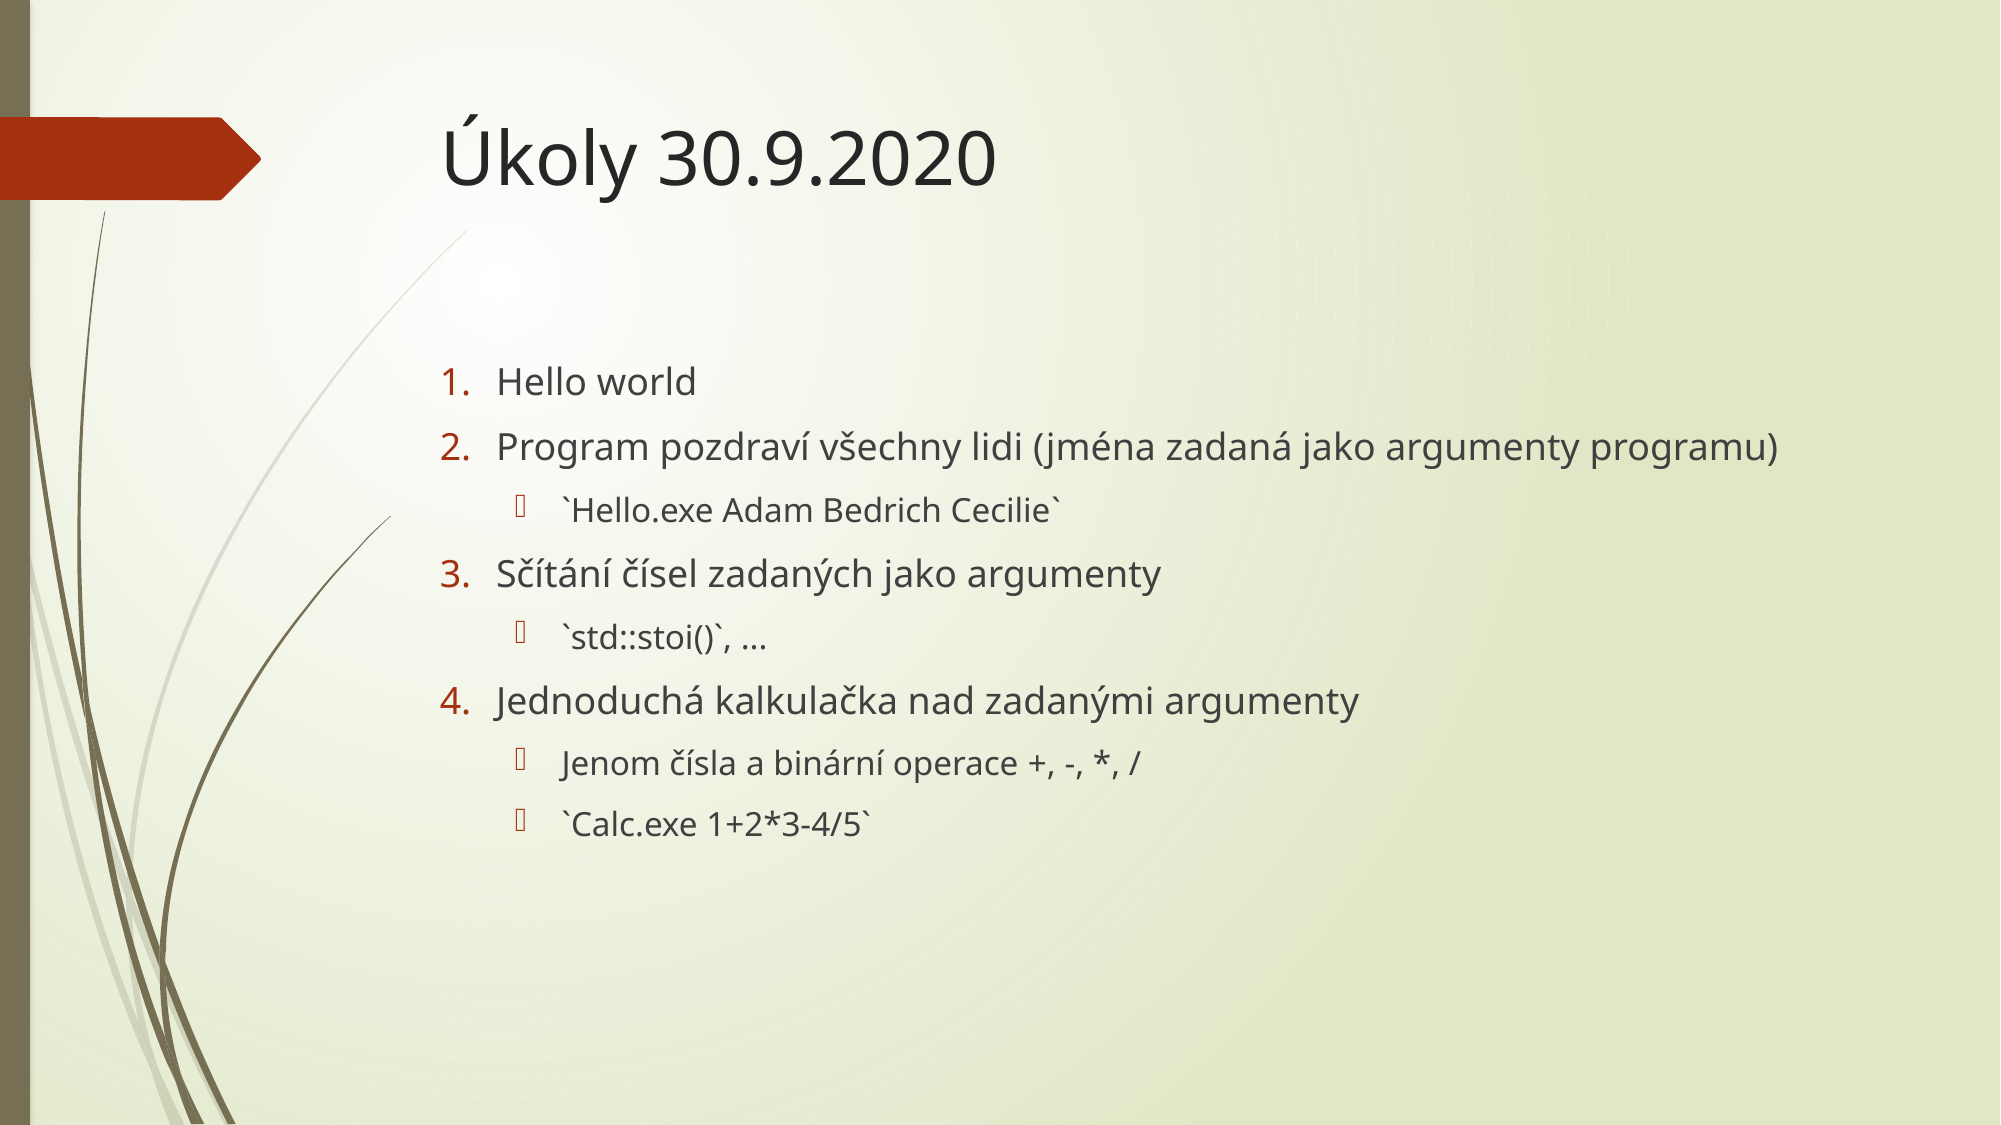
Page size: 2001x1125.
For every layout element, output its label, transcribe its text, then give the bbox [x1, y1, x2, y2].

list Hello world Program pozdraví všechny lidi (jména zadaná jako argumenty programu) `Hello.exe Adam Bedrich Cecilie` Sčítání čísel zadaných jako argumenty `std::stoi()`, ... Jednoduchá kalkulačka nad zadanými argumenty Jenom čísla a binární operace +, -, *, / `Calc.exe 1+2*3-4/5` [424, 350, 1888, 970]
title Úkoly 30.9.2020 [425, 102, 1888, 313]
